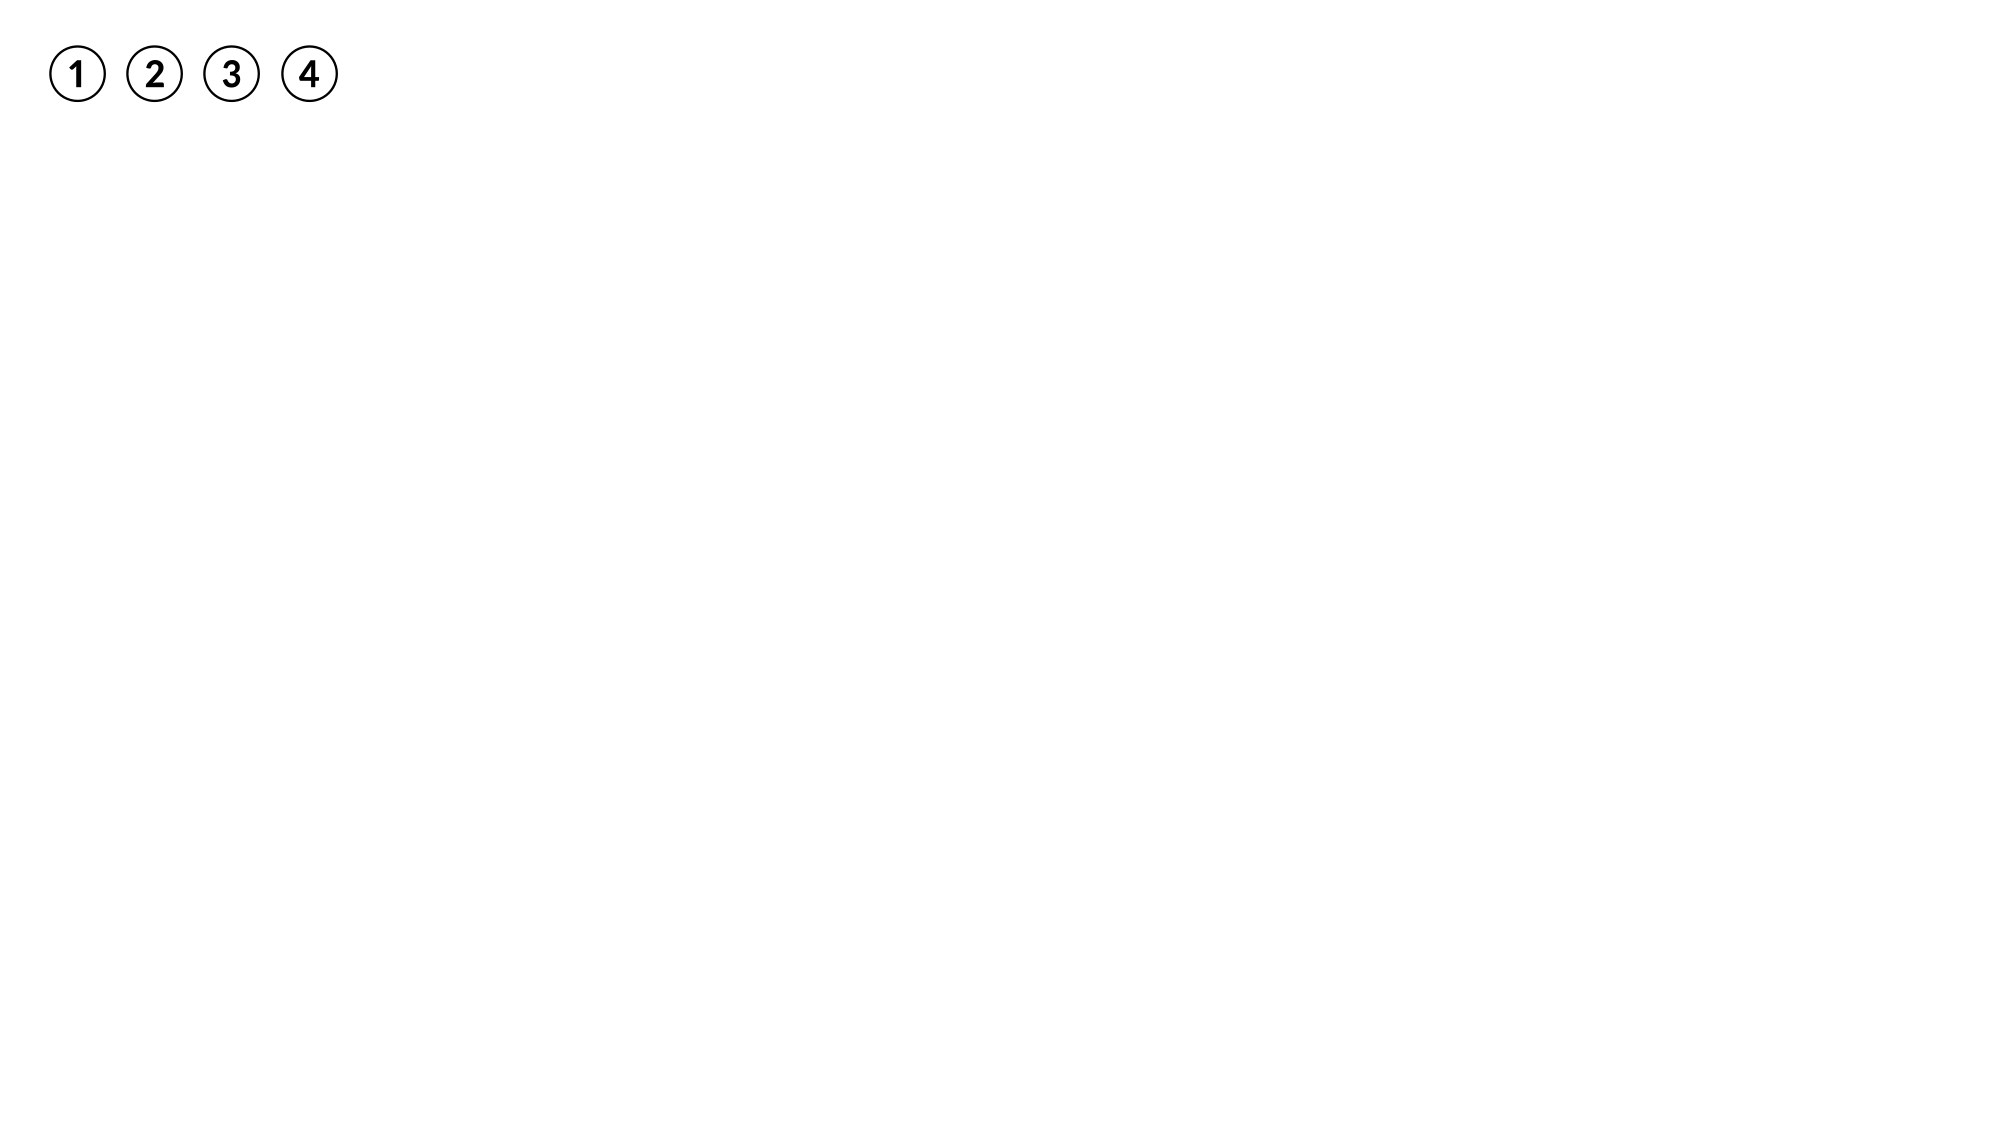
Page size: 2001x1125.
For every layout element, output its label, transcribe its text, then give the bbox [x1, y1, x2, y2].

list ①②③④ [24, 35, 1863, 1014]
